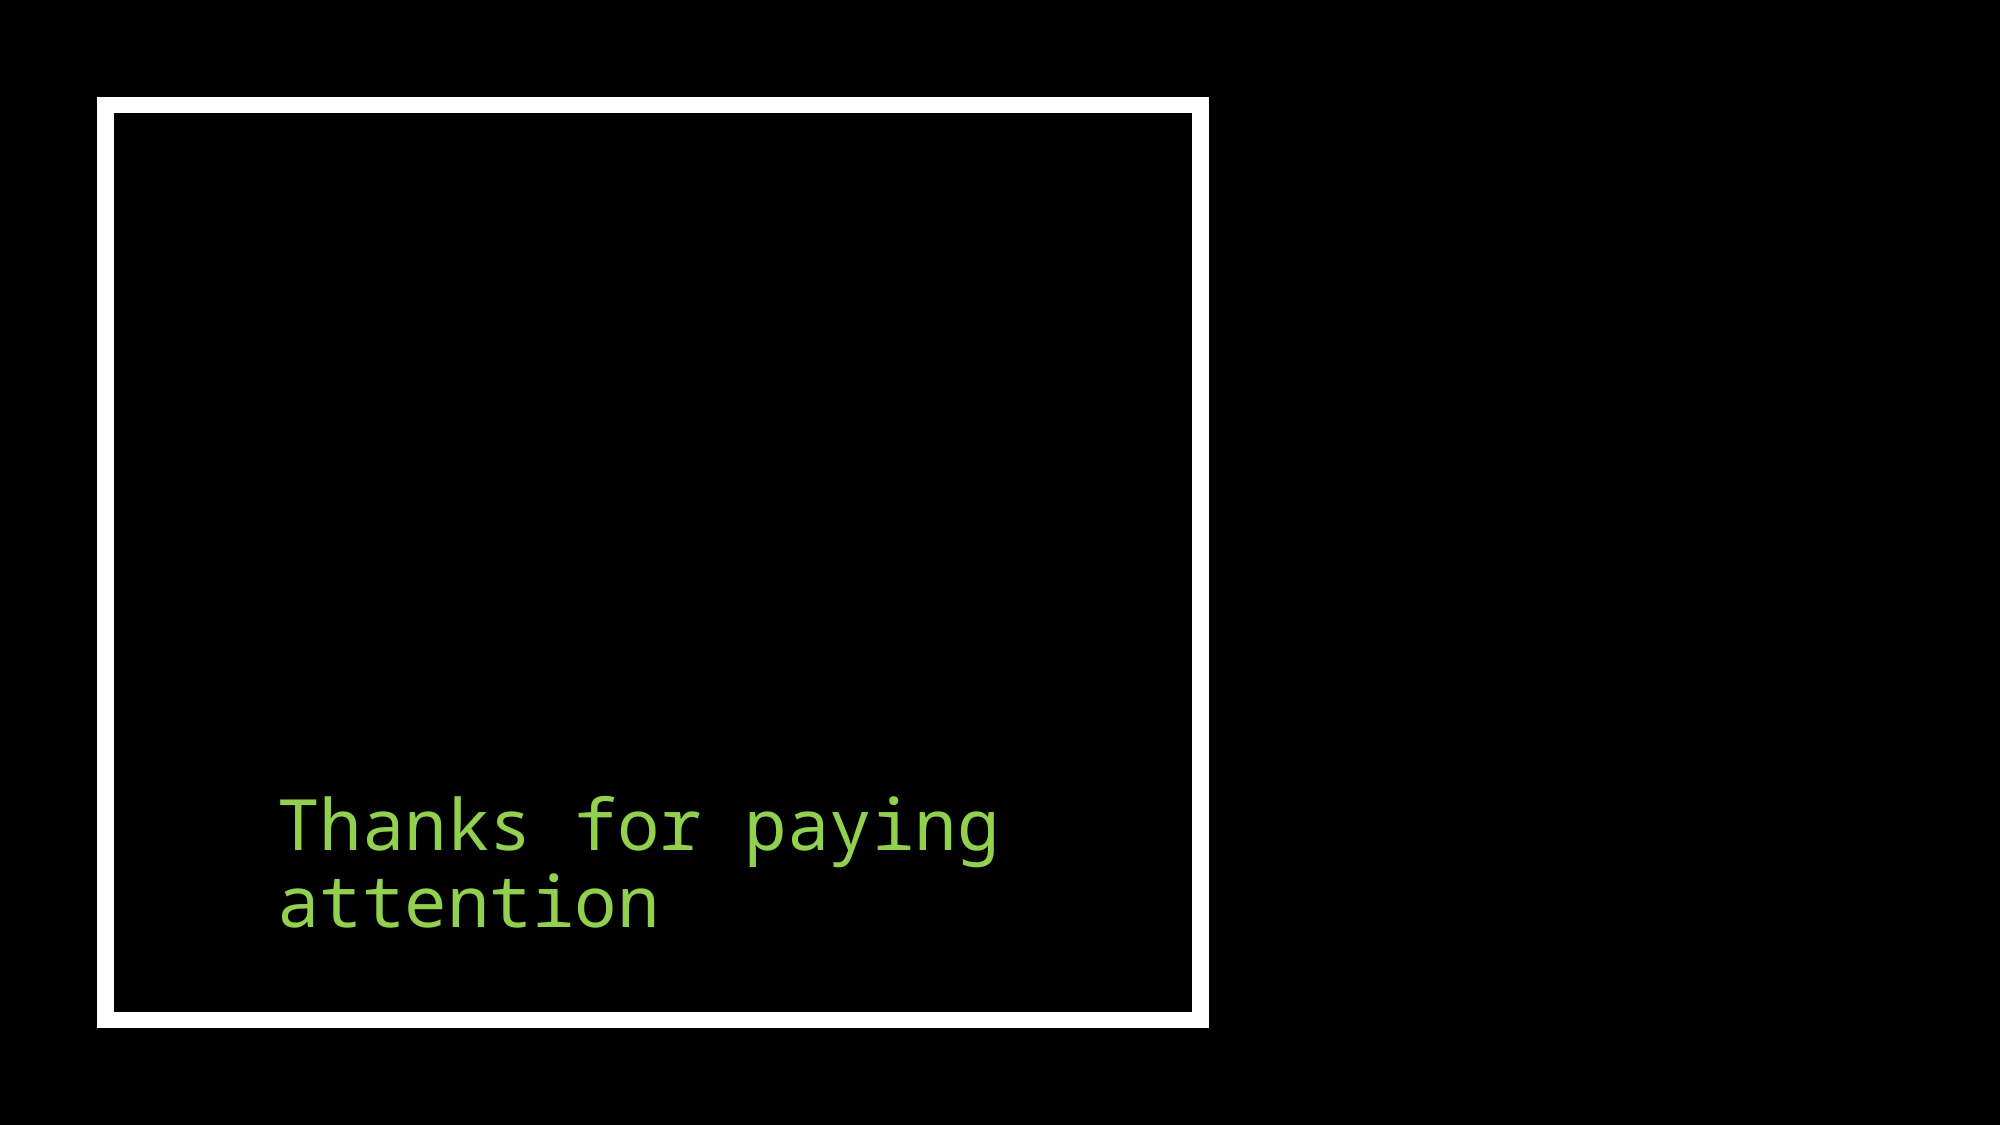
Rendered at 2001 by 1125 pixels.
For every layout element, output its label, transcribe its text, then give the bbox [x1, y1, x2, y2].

title Thanks for paying attention [262, 174, 1050, 950]
